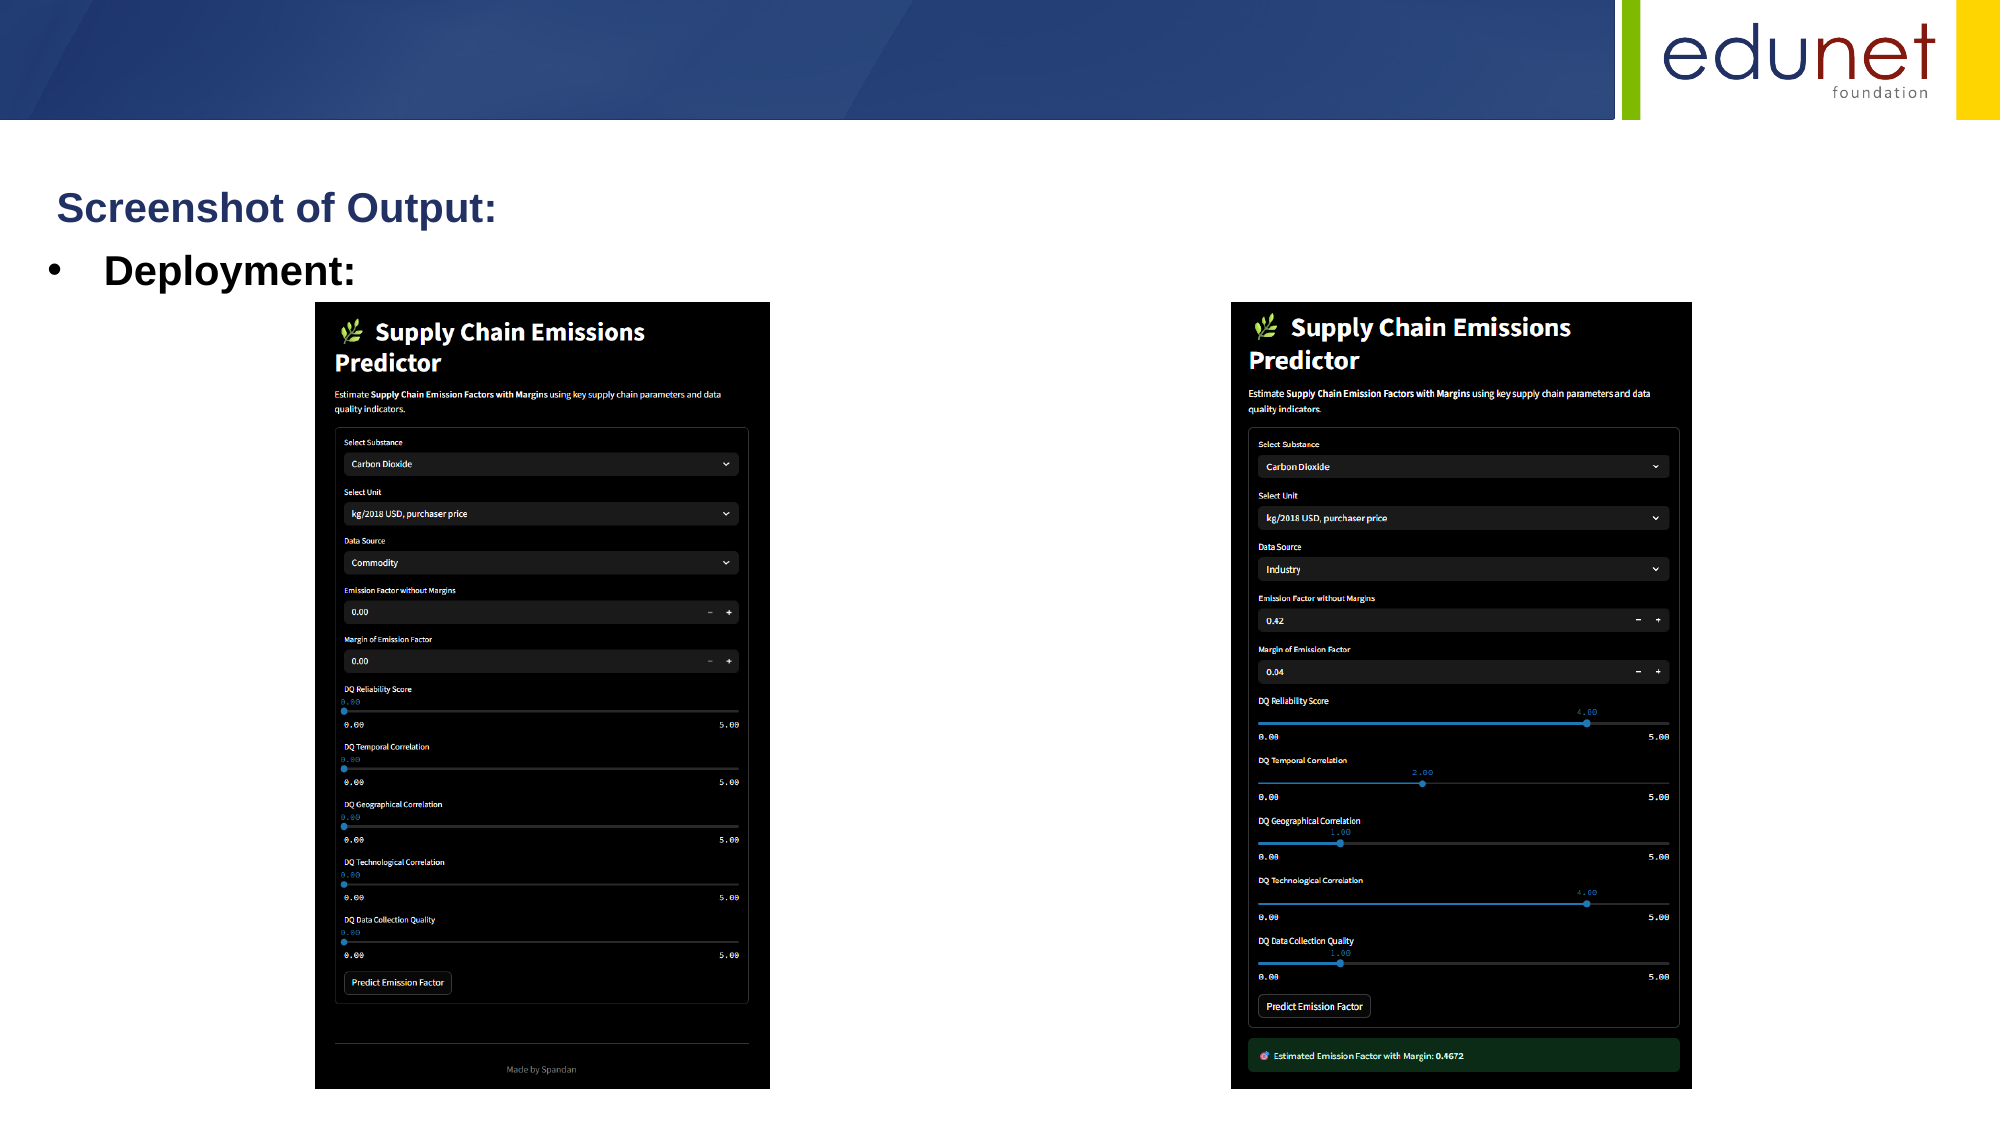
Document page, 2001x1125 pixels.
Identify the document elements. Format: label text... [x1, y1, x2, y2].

text_box Deployment: [32, 236, 1130, 352]
picture [315, 302, 770, 1090]
text_box Screenshot of Output: [41, 172, 1043, 236]
picture [1231, 302, 1692, 1090]
picture [1652, 12, 1948, 108]
